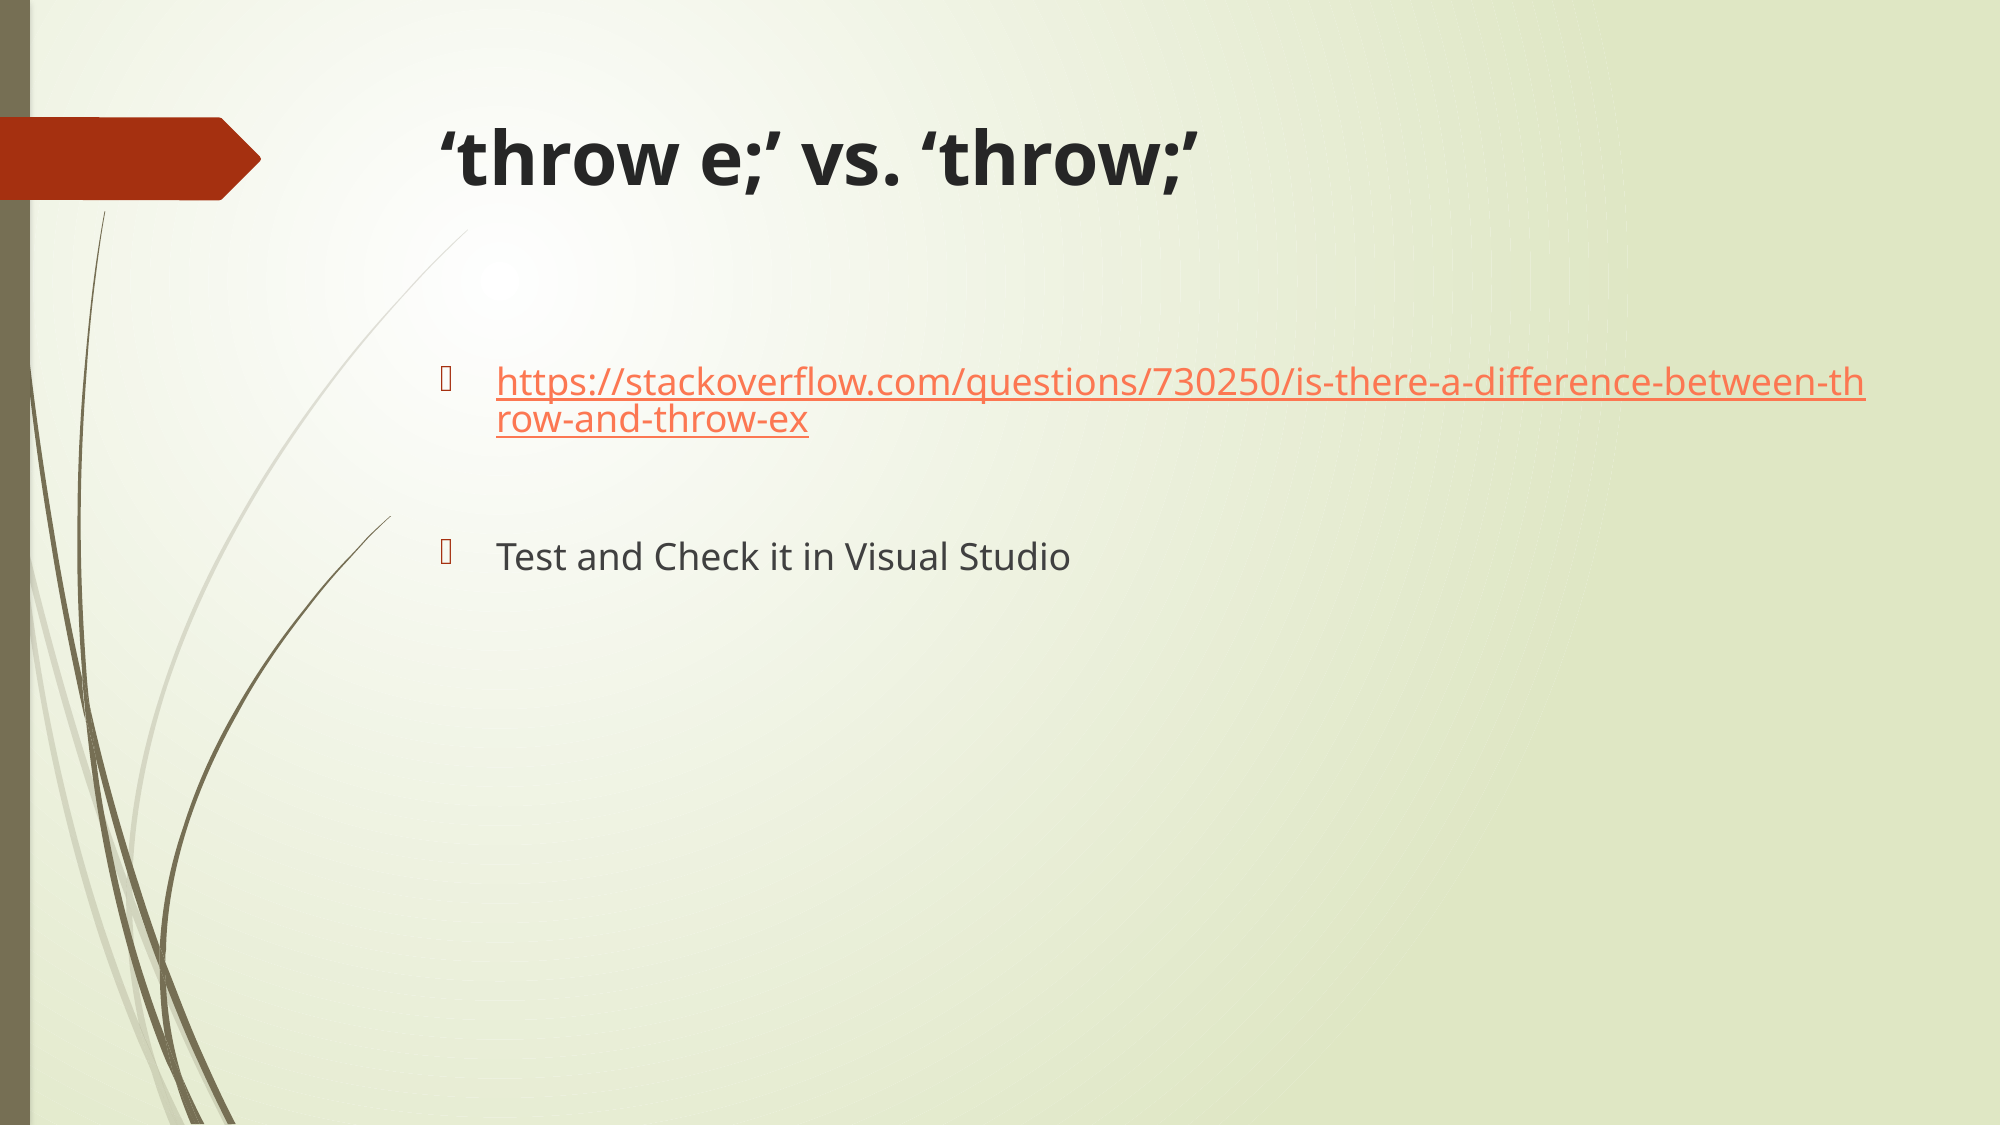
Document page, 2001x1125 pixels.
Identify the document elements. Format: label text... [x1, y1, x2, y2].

list https://stackoverflow.com/questions/730250/is-there-a-difference-between-throw-and-throw-ex Test and Check it in Visual Studio [424, 350, 1888, 970]
title ‘throw e;’ vs. ‘throw;’ [425, 102, 1888, 313]
